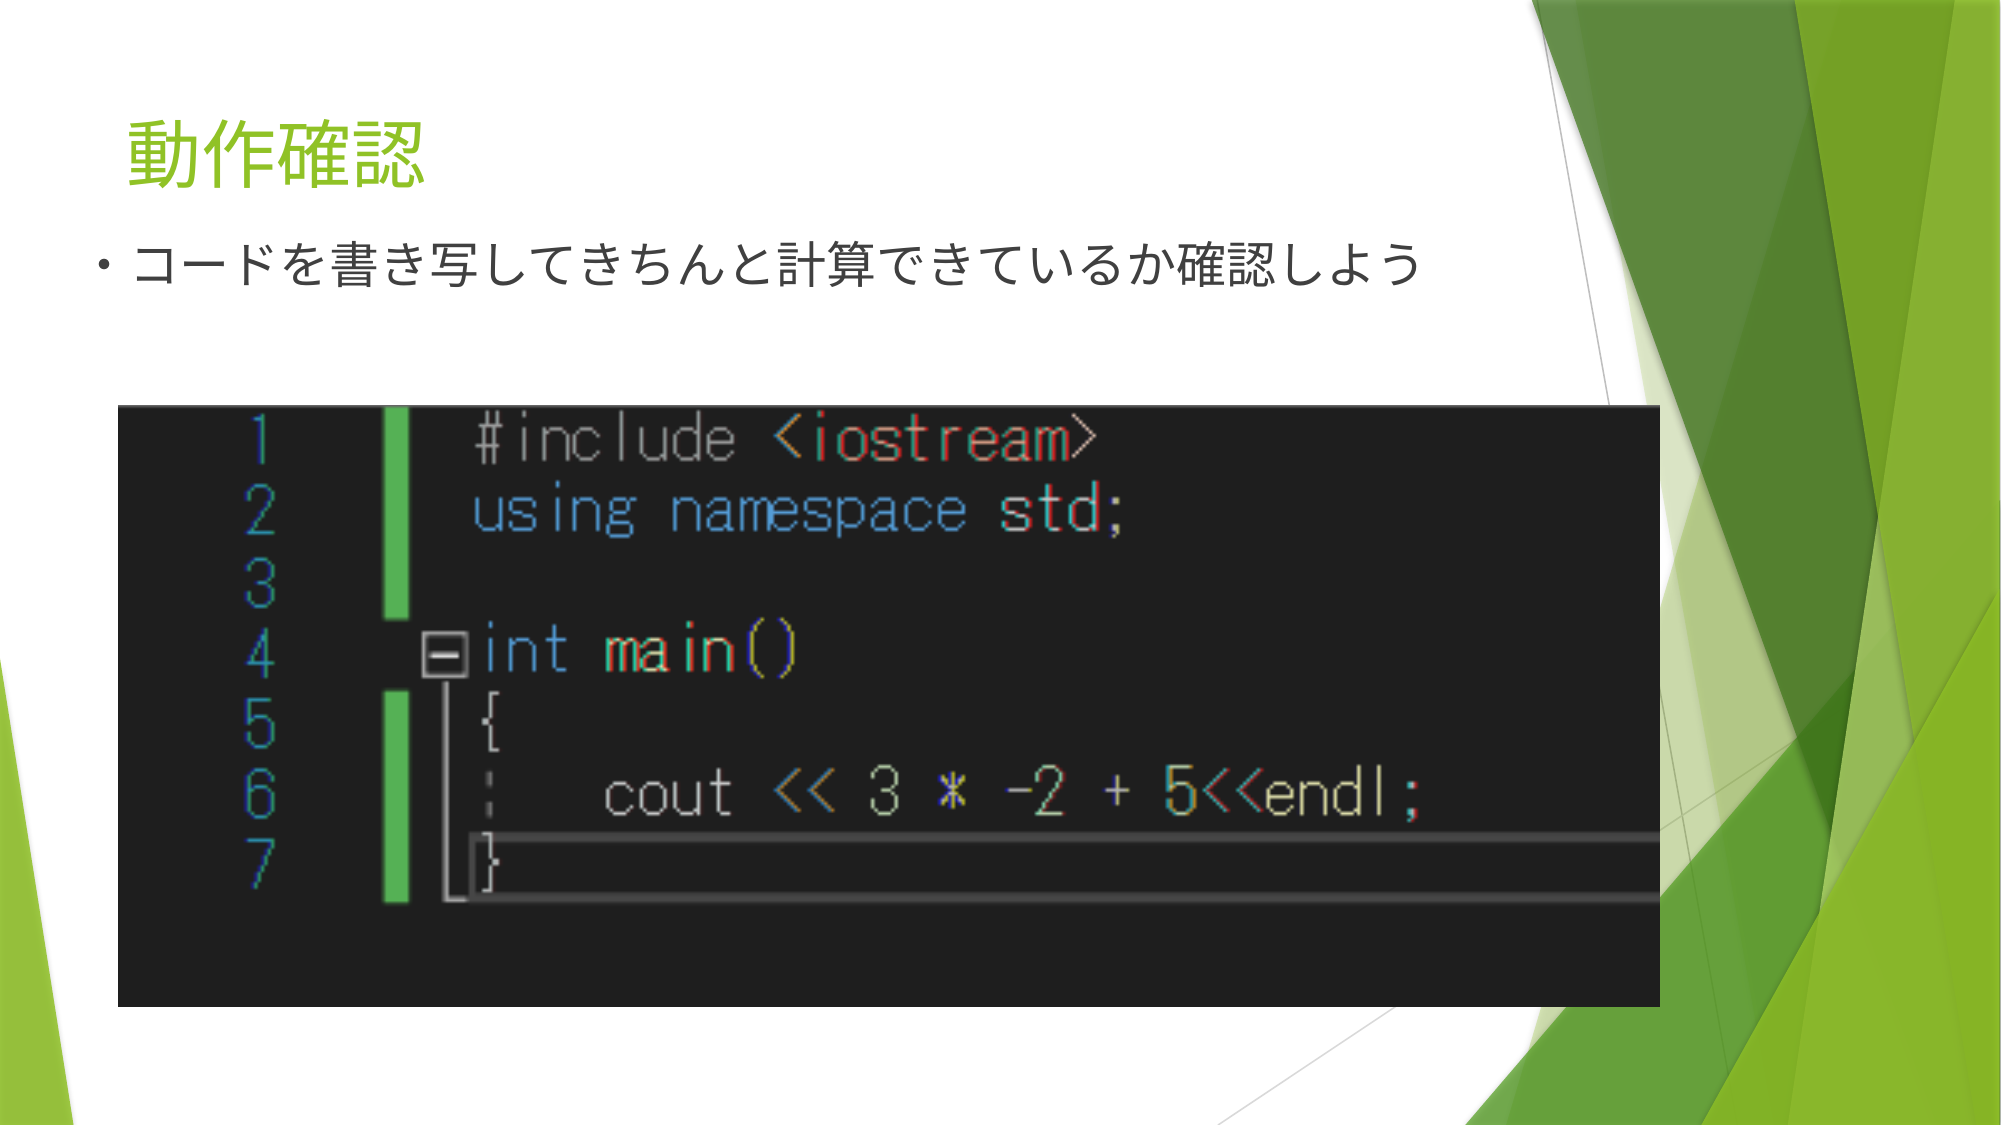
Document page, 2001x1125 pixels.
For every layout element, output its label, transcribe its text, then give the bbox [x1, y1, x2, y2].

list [118, 404, 1661, 1008]
text_box ・コードを書き写してきちんと計算できているか確認しよう [64, 233, 1715, 894]
title 動作確認 [111, 99, 1522, 233]
